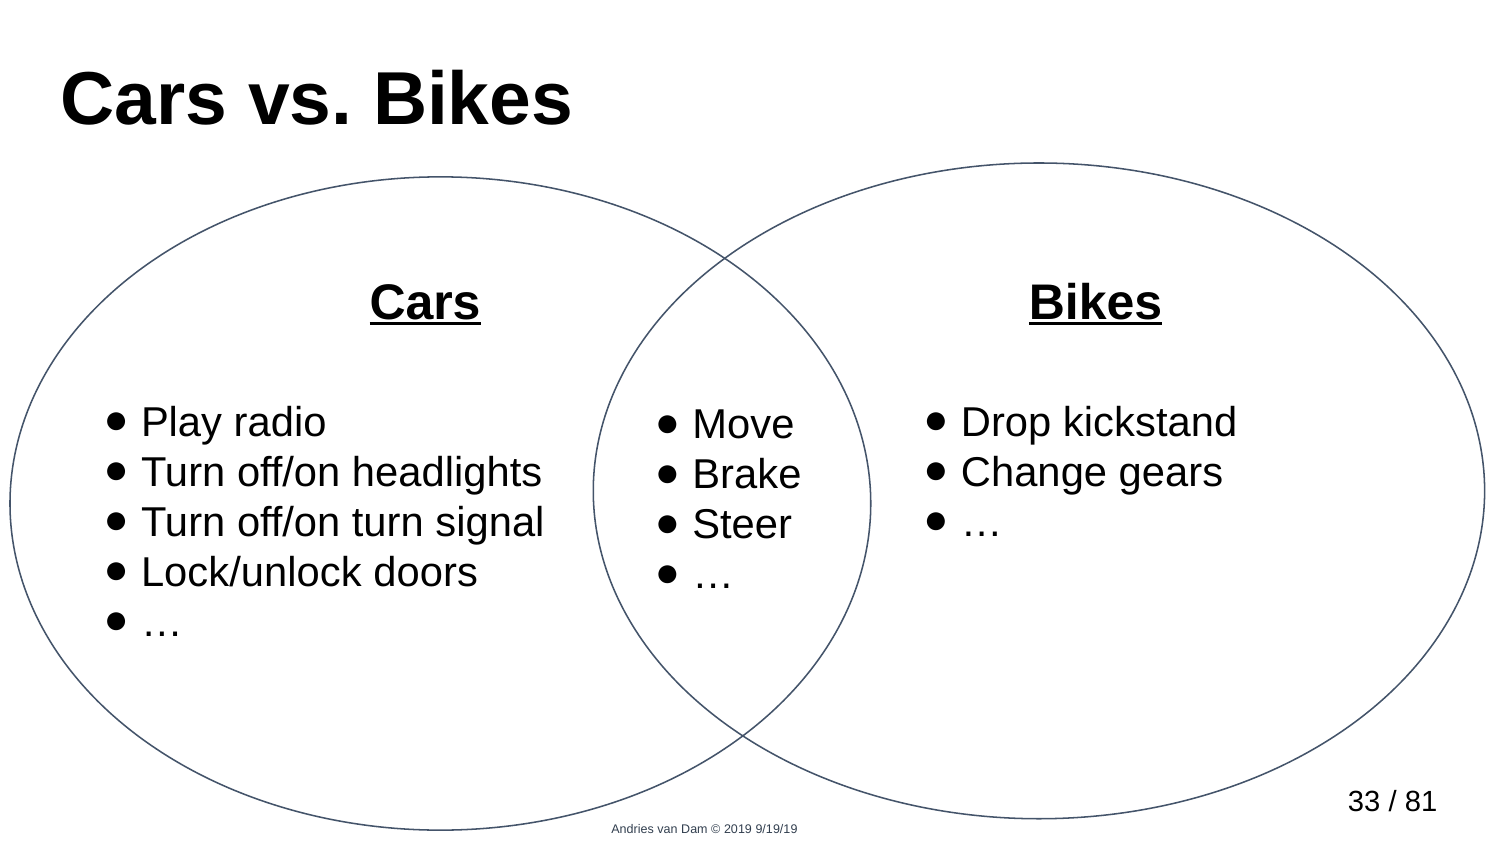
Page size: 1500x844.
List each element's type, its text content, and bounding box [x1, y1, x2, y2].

text_box Cars [257, 254, 594, 354]
text_box [9, 176, 871, 831]
text_box Move Brake Steer … [602, 381, 848, 476]
text_box Play radio Turn off/on headlights Turn off/on turn signal Lock/unlock doors … [51, 379, 594, 681]
text_box Bikes [927, 254, 1264, 354]
title Cars vs. Bikes [45, 45, 1453, 147]
slide_number 32 / 81 [1115, 774, 1453, 820]
text_box [725, 162, 1485, 819]
